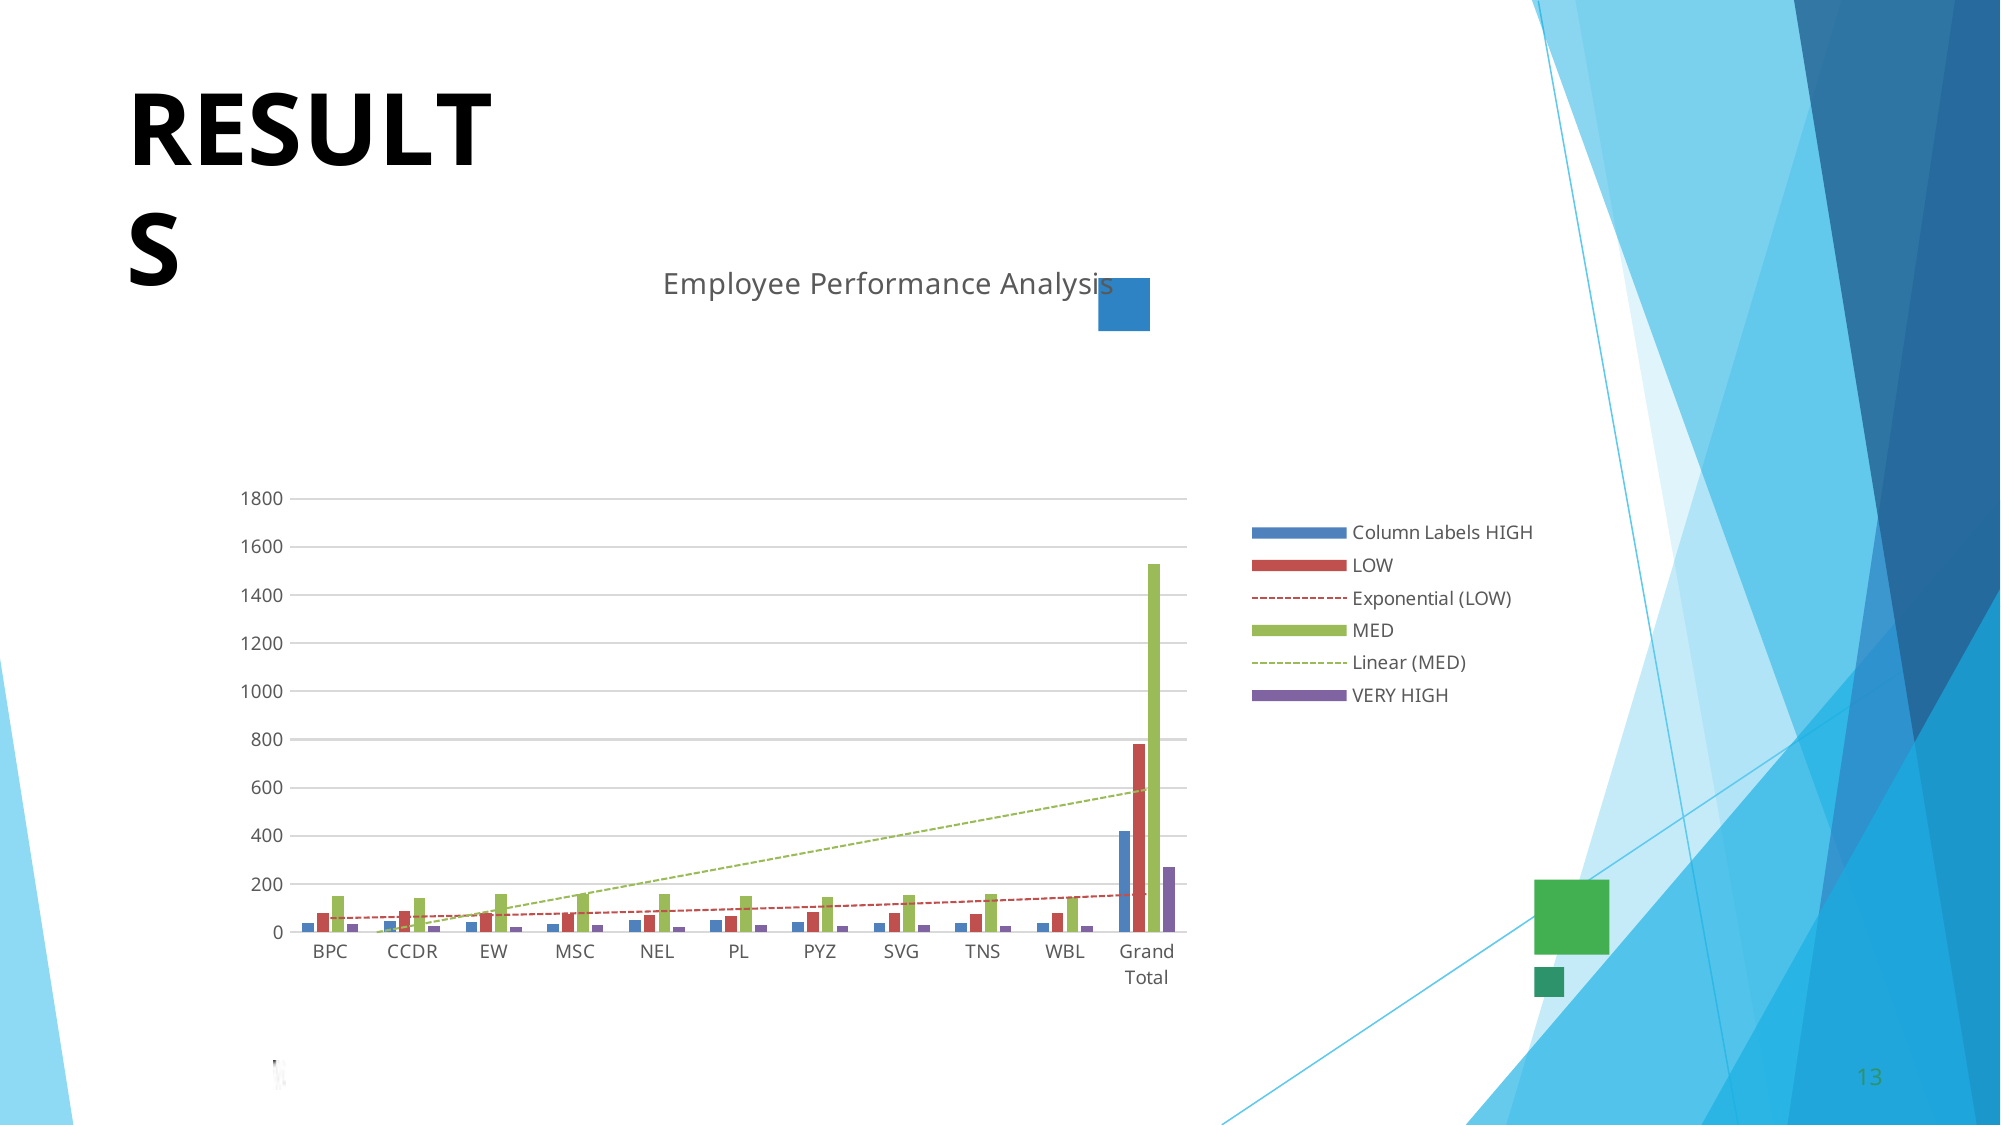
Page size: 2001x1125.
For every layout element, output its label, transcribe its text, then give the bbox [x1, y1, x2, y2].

text_box [1553, 967, 1565, 997]
picture [273, 1060, 286, 1090]
chart [225, 231, 1553, 997]
text_box 13 [1849, 1061, 1888, 1095]
title RESULTS [123, 62, 525, 306]
text_box [1553, 879, 1610, 955]
